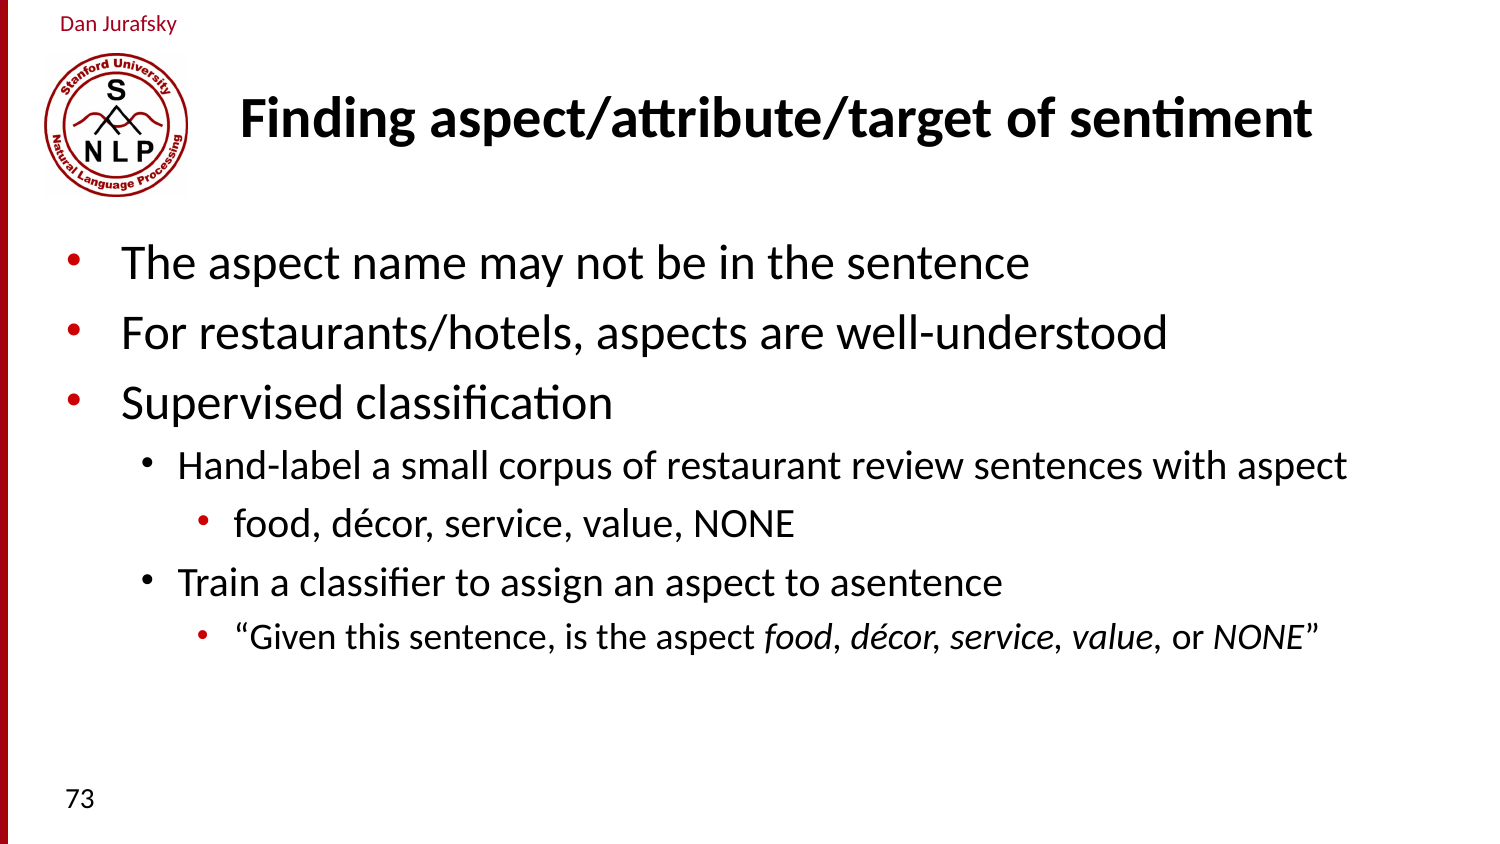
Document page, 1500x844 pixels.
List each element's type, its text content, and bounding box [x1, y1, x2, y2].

picture [44, 53, 188, 197]
slide_number 73 [49, 771, 376, 829]
list The aspect name may not be in the sentence For restaurants/hotels, aspects are well-understood Supervised classification Hand-label a small corpus of restaurant review sentences with aspect food, décor, service, value, NONE Train a classifier to assign an aspect to asentence “Given this sentence, is the aspect food, décor, service, value, or NONE” [50, 221, 1450, 769]
title Finding aspect/attribute/target of sentiment [225, 34, 1475, 157]
